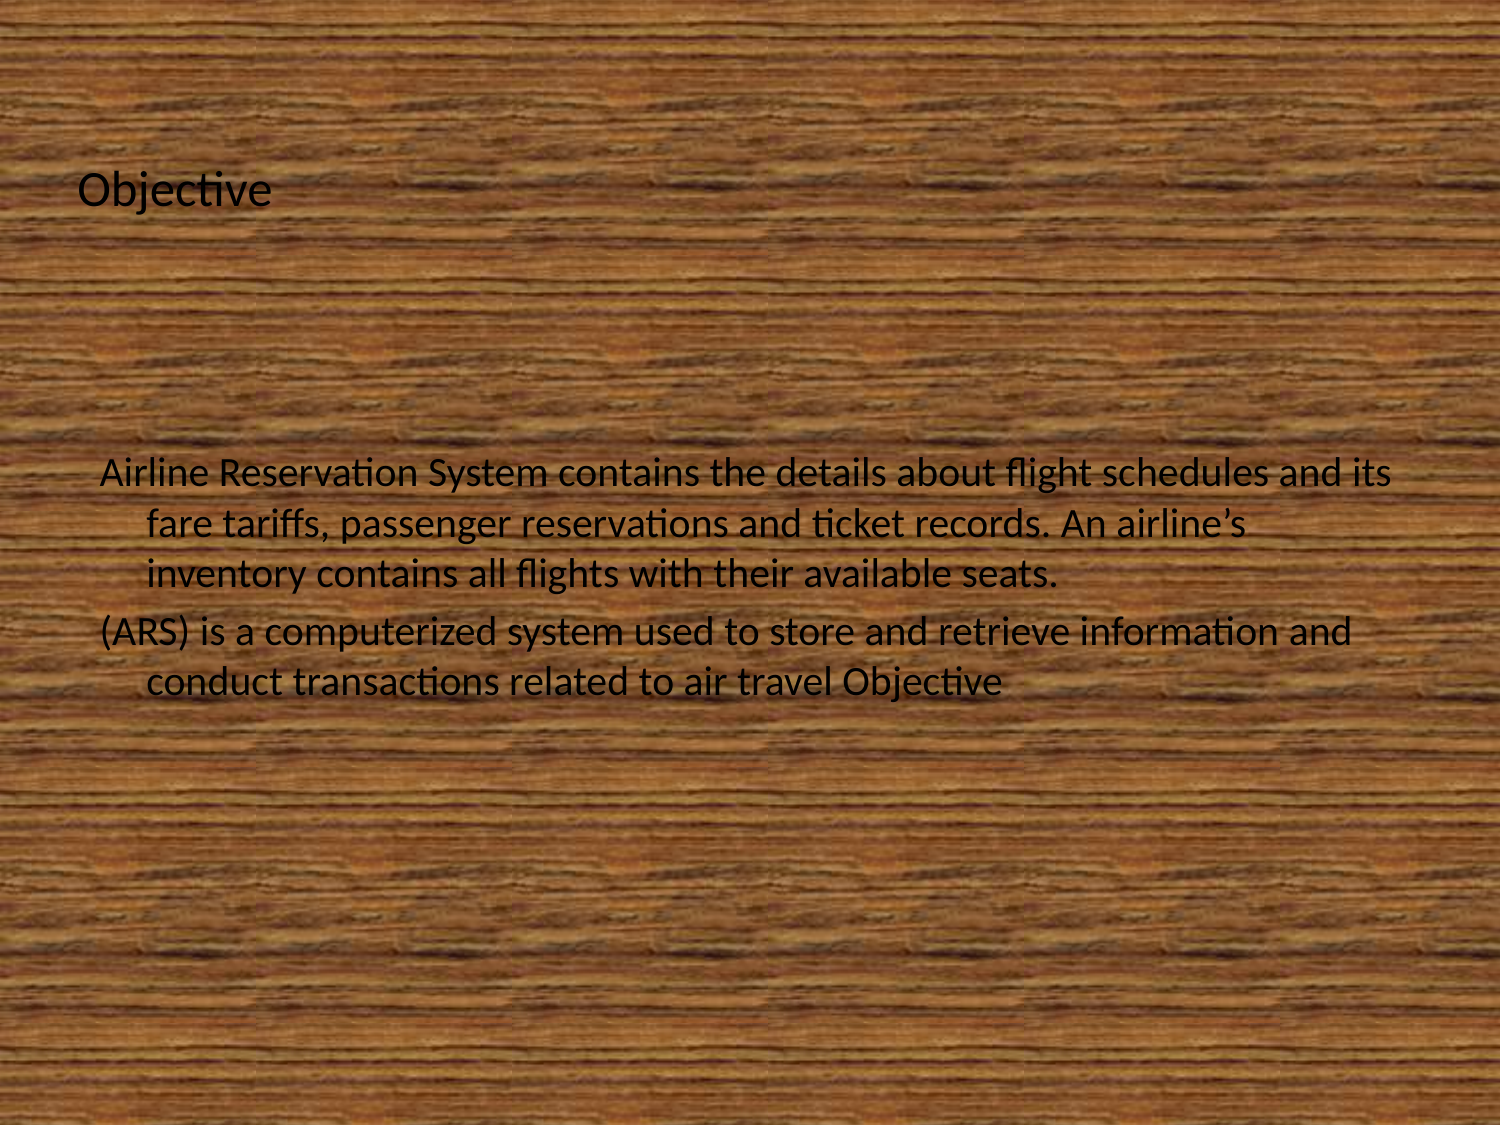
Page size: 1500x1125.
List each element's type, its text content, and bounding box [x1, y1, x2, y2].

list Airline Reservation System contains the details about flight schedules and its fare tariffs, passenger reservations and ticket records. An airline’s inventory contains all flights with their available seats. (ARS) is a computerized system used to store and retrieve information and conduct transactions related to air travel Objective [75, 262, 1425, 1005]
title Objective [62, 87, 1413, 275]
picture [0, 0, 1500, 1125]
